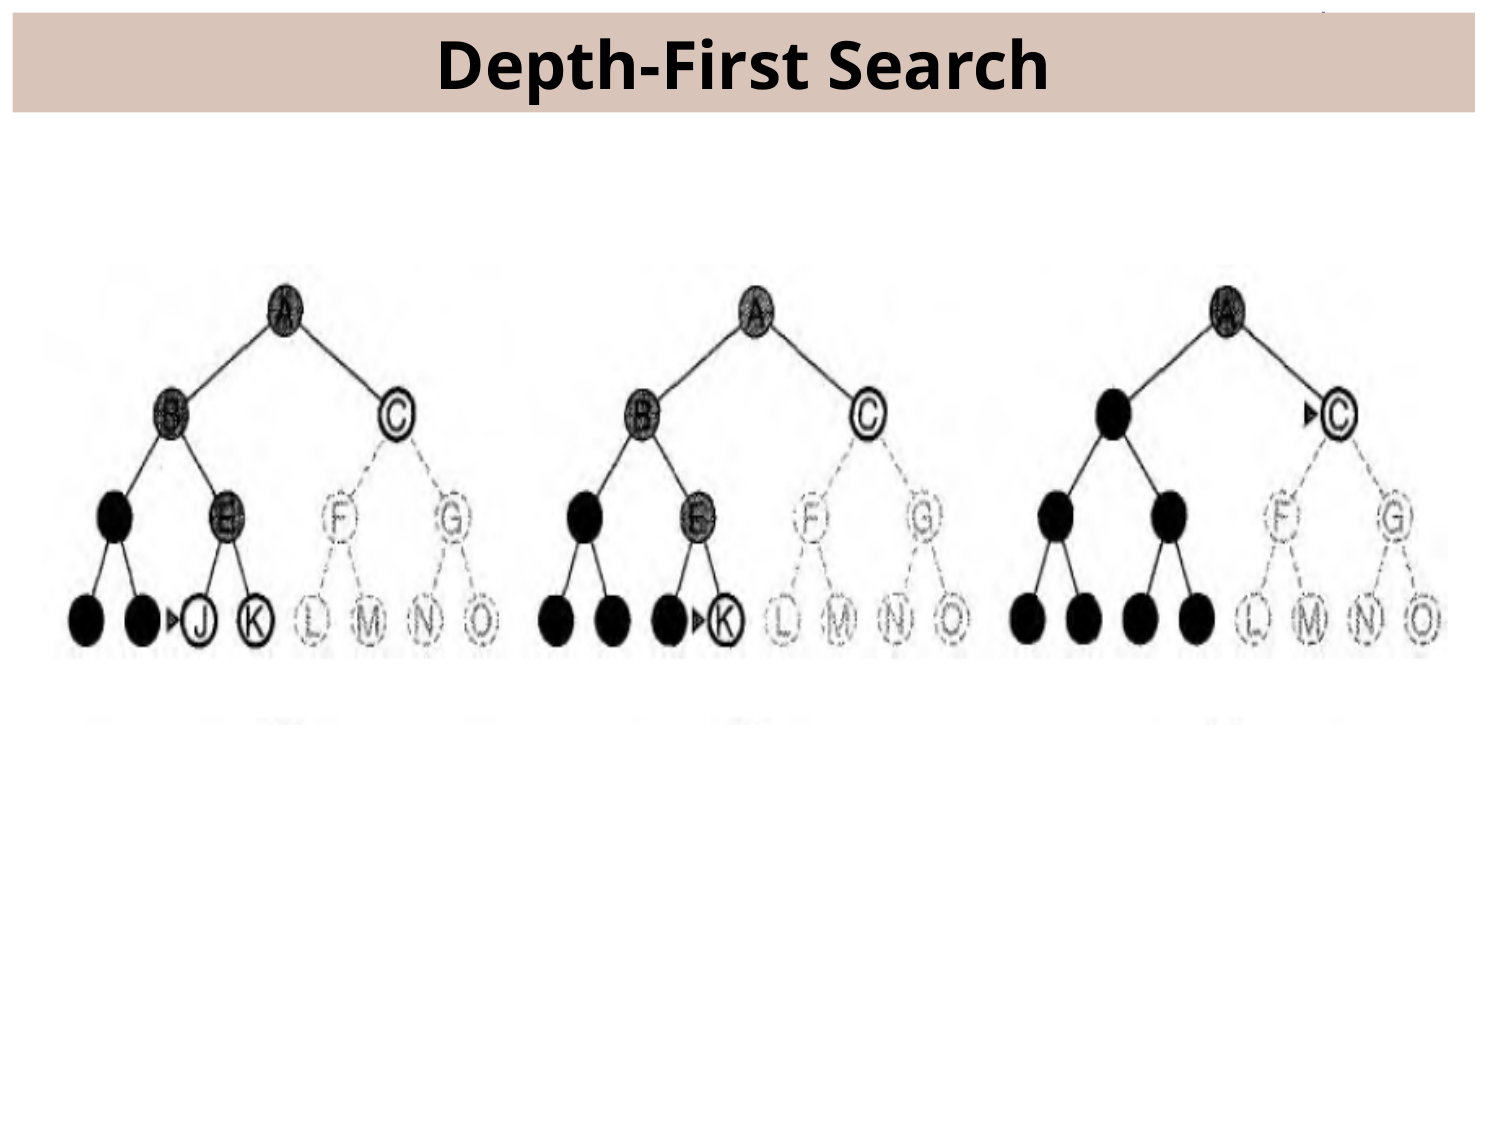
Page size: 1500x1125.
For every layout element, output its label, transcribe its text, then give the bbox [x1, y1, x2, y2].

title Depth-First Search [11, 11, 1476, 113]
picture [24, 237, 1469, 726]
